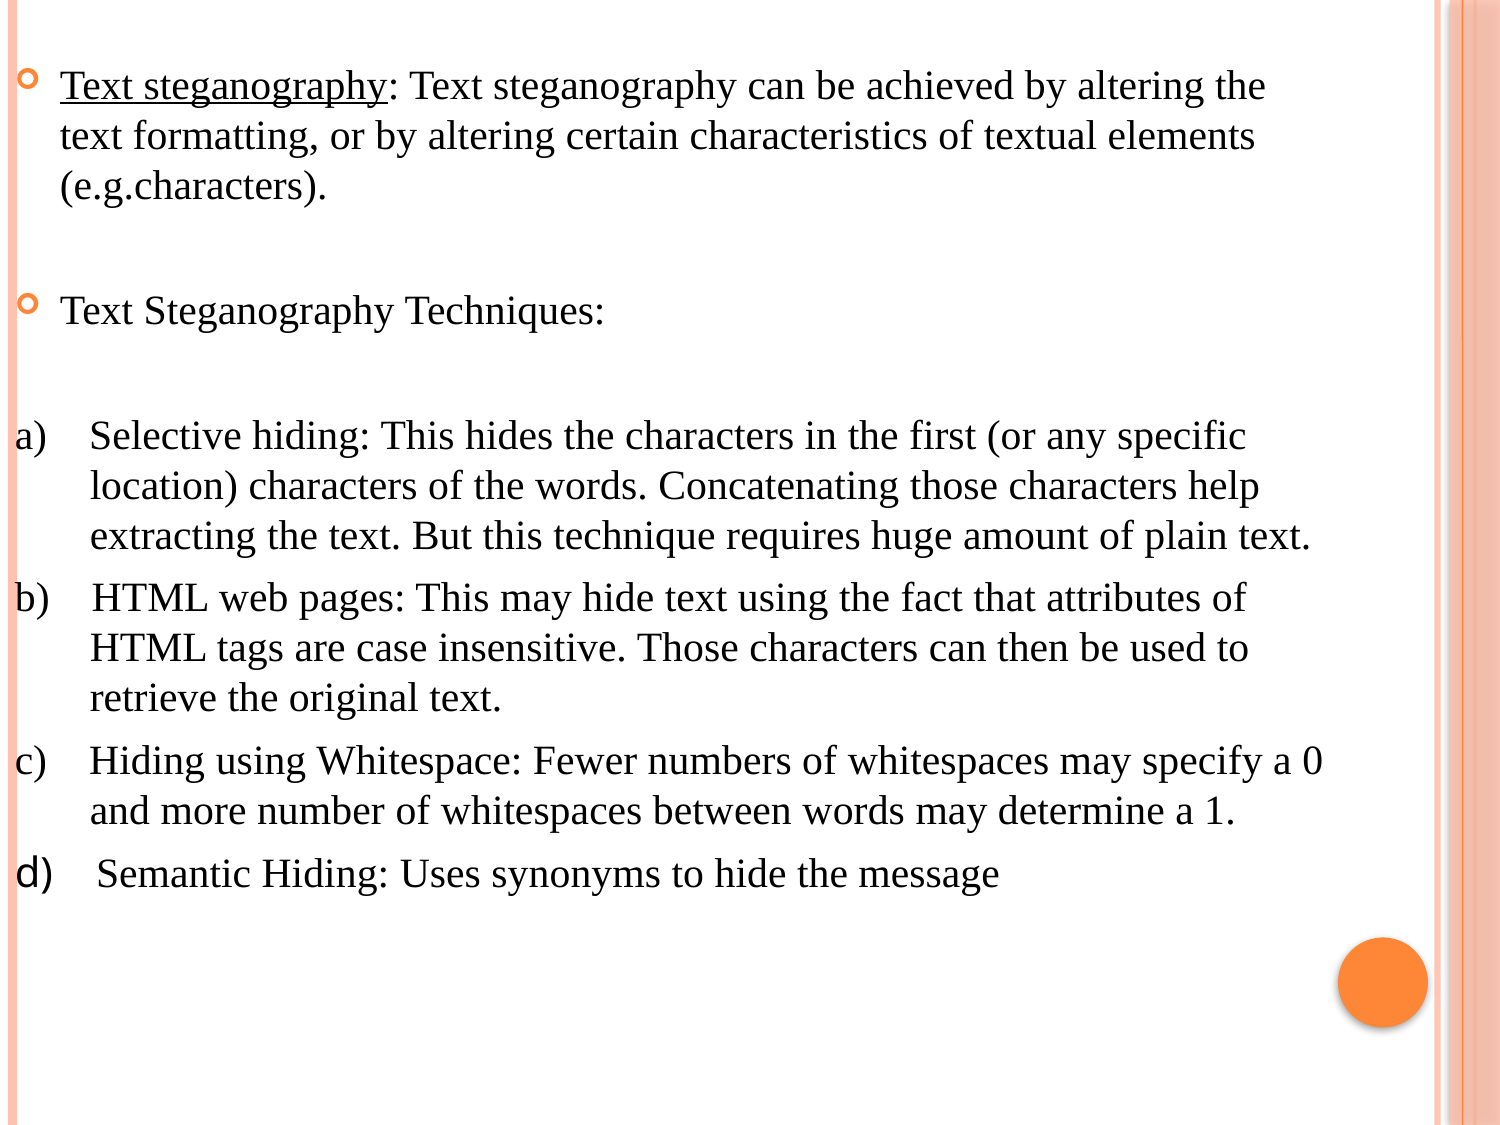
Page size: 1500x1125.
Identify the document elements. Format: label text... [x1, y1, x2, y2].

list Text steganography: Text steganography can be achieved by altering the text formatting, or by altering certain characteristics of textual elements (e.g.characters). Text Steganography Techniques: a) Selective hiding: This hides the characters in the first (or any specific location) characters of the words. Concatenating those characters help extracting the text. But this technique requires huge amount of plain text. b) HTML web pages: This may hide text using the fact that attributes of HTML tags are case insensitive. Those characters can then be used to retrieve the original text. c) Hiding using Whitespace: Fewer numbers of whitespaces may specify a 0 and more number of whitespaces between words may determine a 1. d) Semantic Hiding: Uses synonyms to hide the message [0, 50, 1350, 1005]
